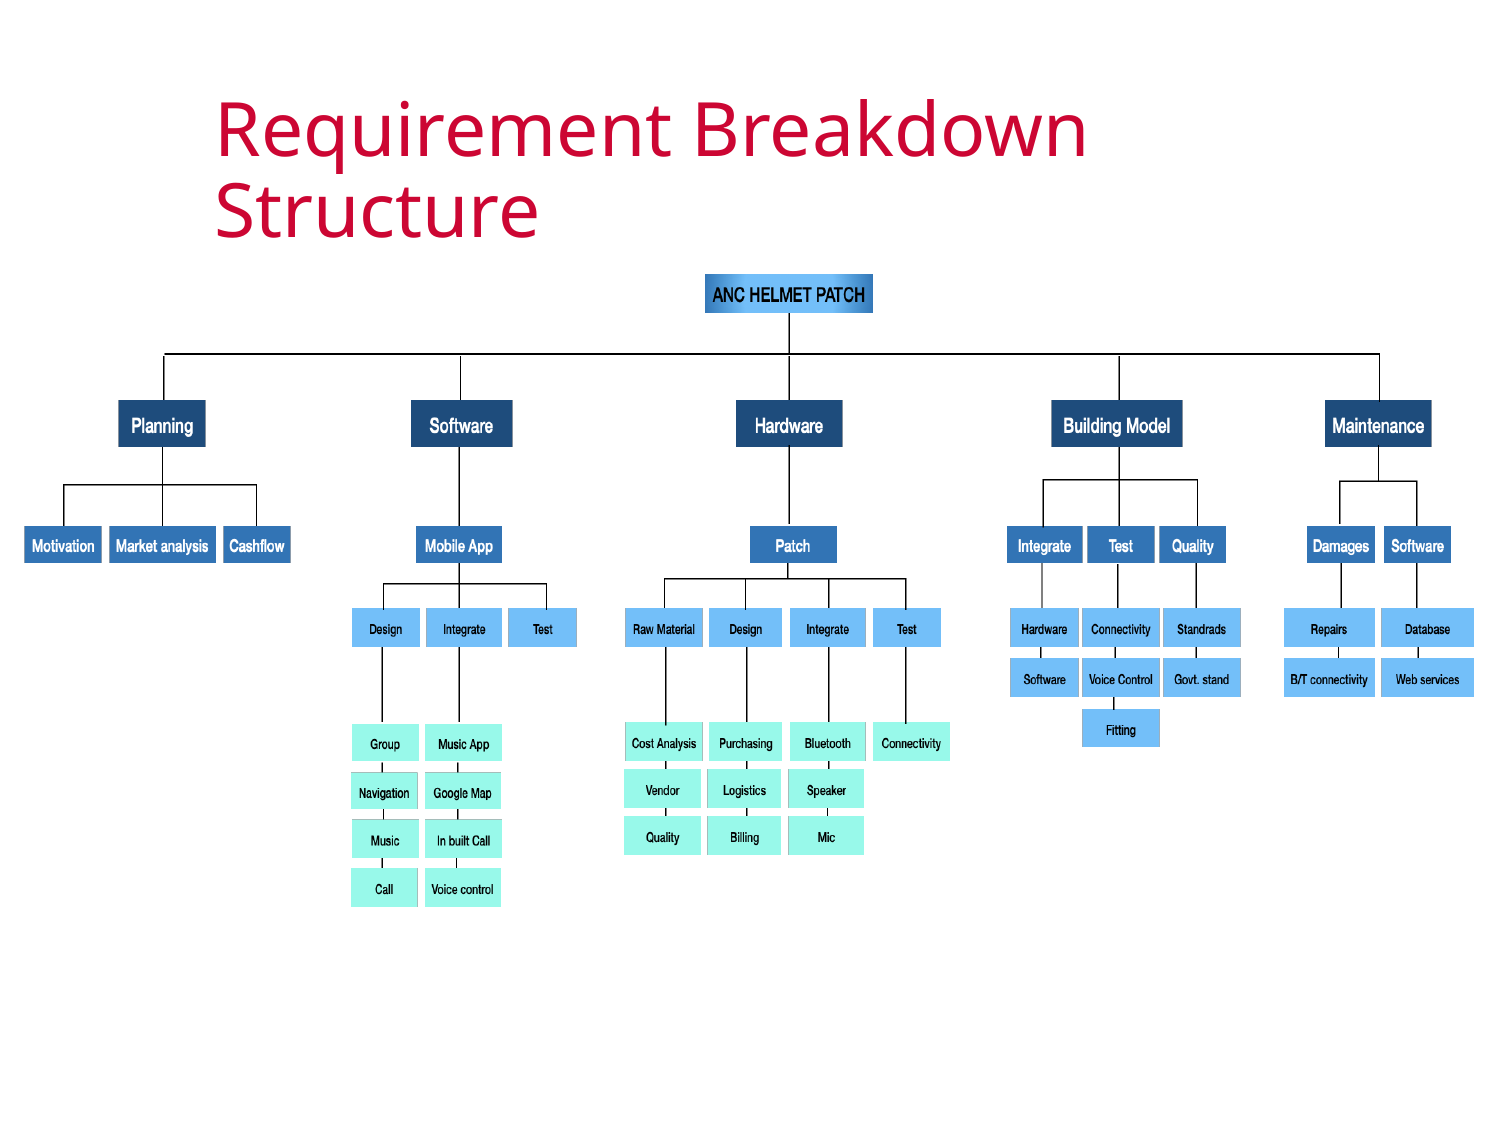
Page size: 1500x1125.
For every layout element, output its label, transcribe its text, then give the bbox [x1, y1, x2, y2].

picture [23, 272, 1475, 908]
title Requirement Breakdown Structure [199, 83, 1301, 218]
